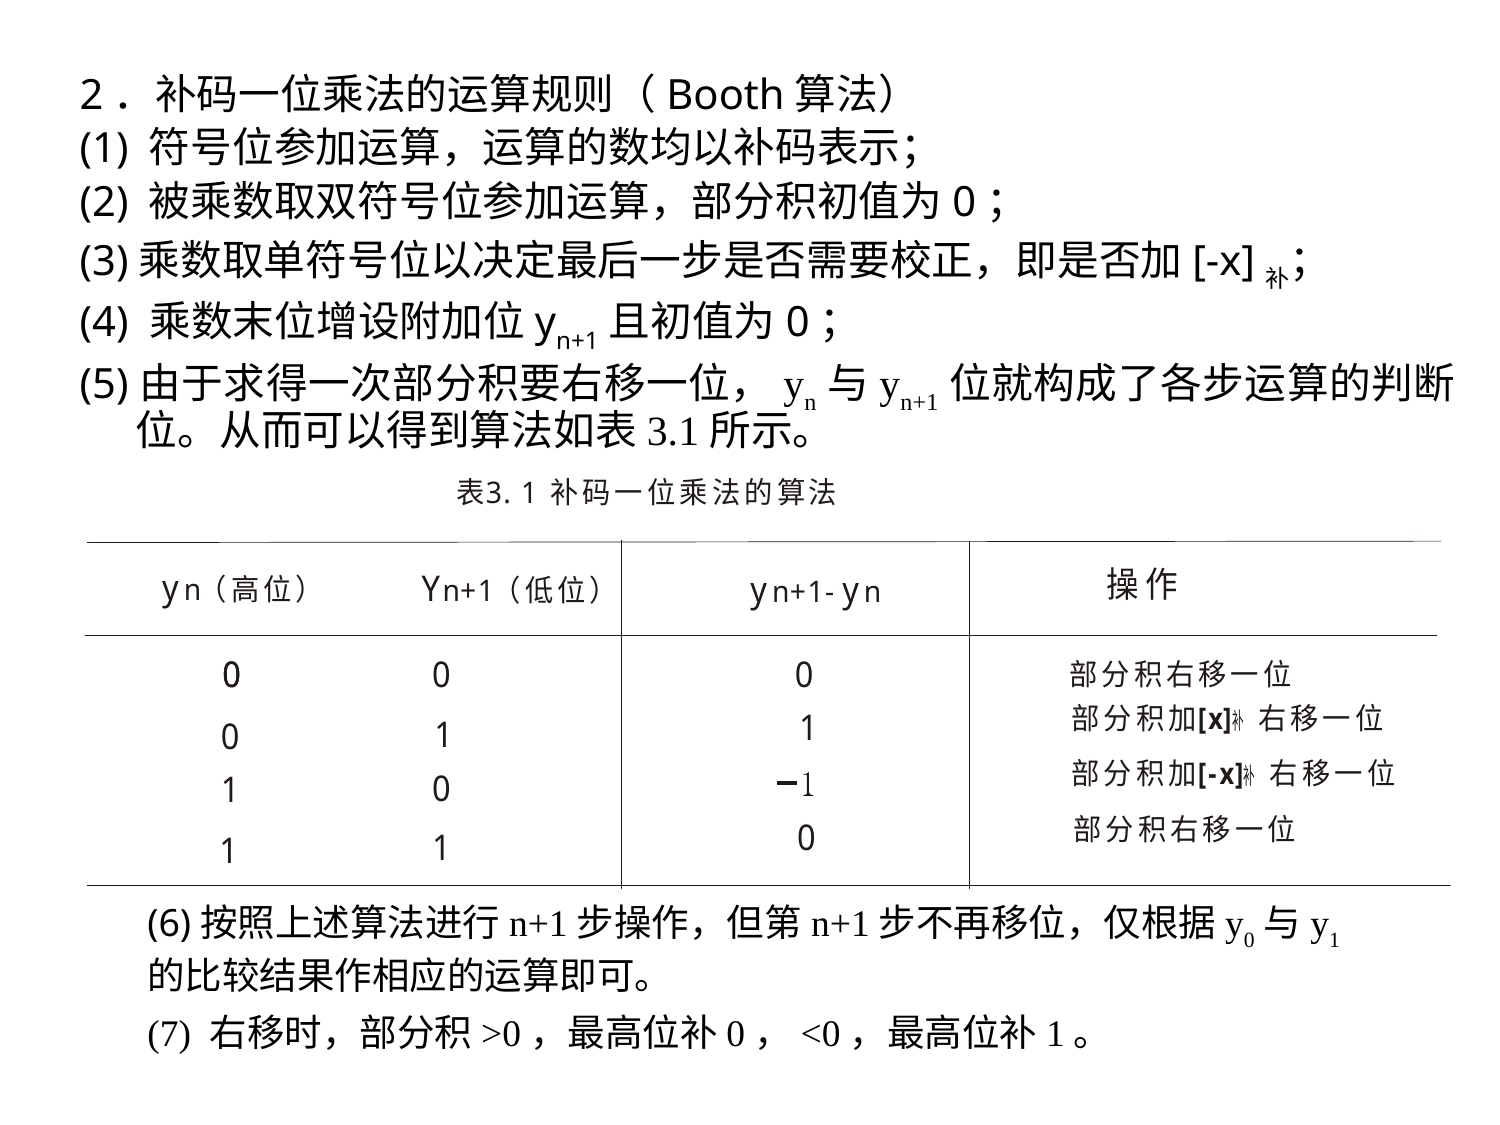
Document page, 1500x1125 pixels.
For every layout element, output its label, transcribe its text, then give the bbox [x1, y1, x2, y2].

text_box (6)按照上述算法进行n+1步操作，但第n+1步不再移位，仅根据y0与y1的比较结果作相应的运算即可。 (7) 右移时，部分积>0，最高位补0，<0，最高位补1。 [132, 899, 1395, 1062]
text_box 2．补码一位乘法的运算规则（Booth算法） (1) 符号位参加运算，运算的数均以补码表示； (2) 被乘数取双符号位参加运算，部分积初值为0； (3)乘数取单符号位以决定最后一步是否需要校正，即是否加[-x]补； (4) 乘数末位增设附加位yn+1且初值为0； (5)由于求得一次部分积要右移一位，yn与yn+1位就构成了各步运算的判断位。从而可以得到算法如表3.1所示。 [64, 66, 1471, 468]
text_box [81, 475, 1455, 892]
